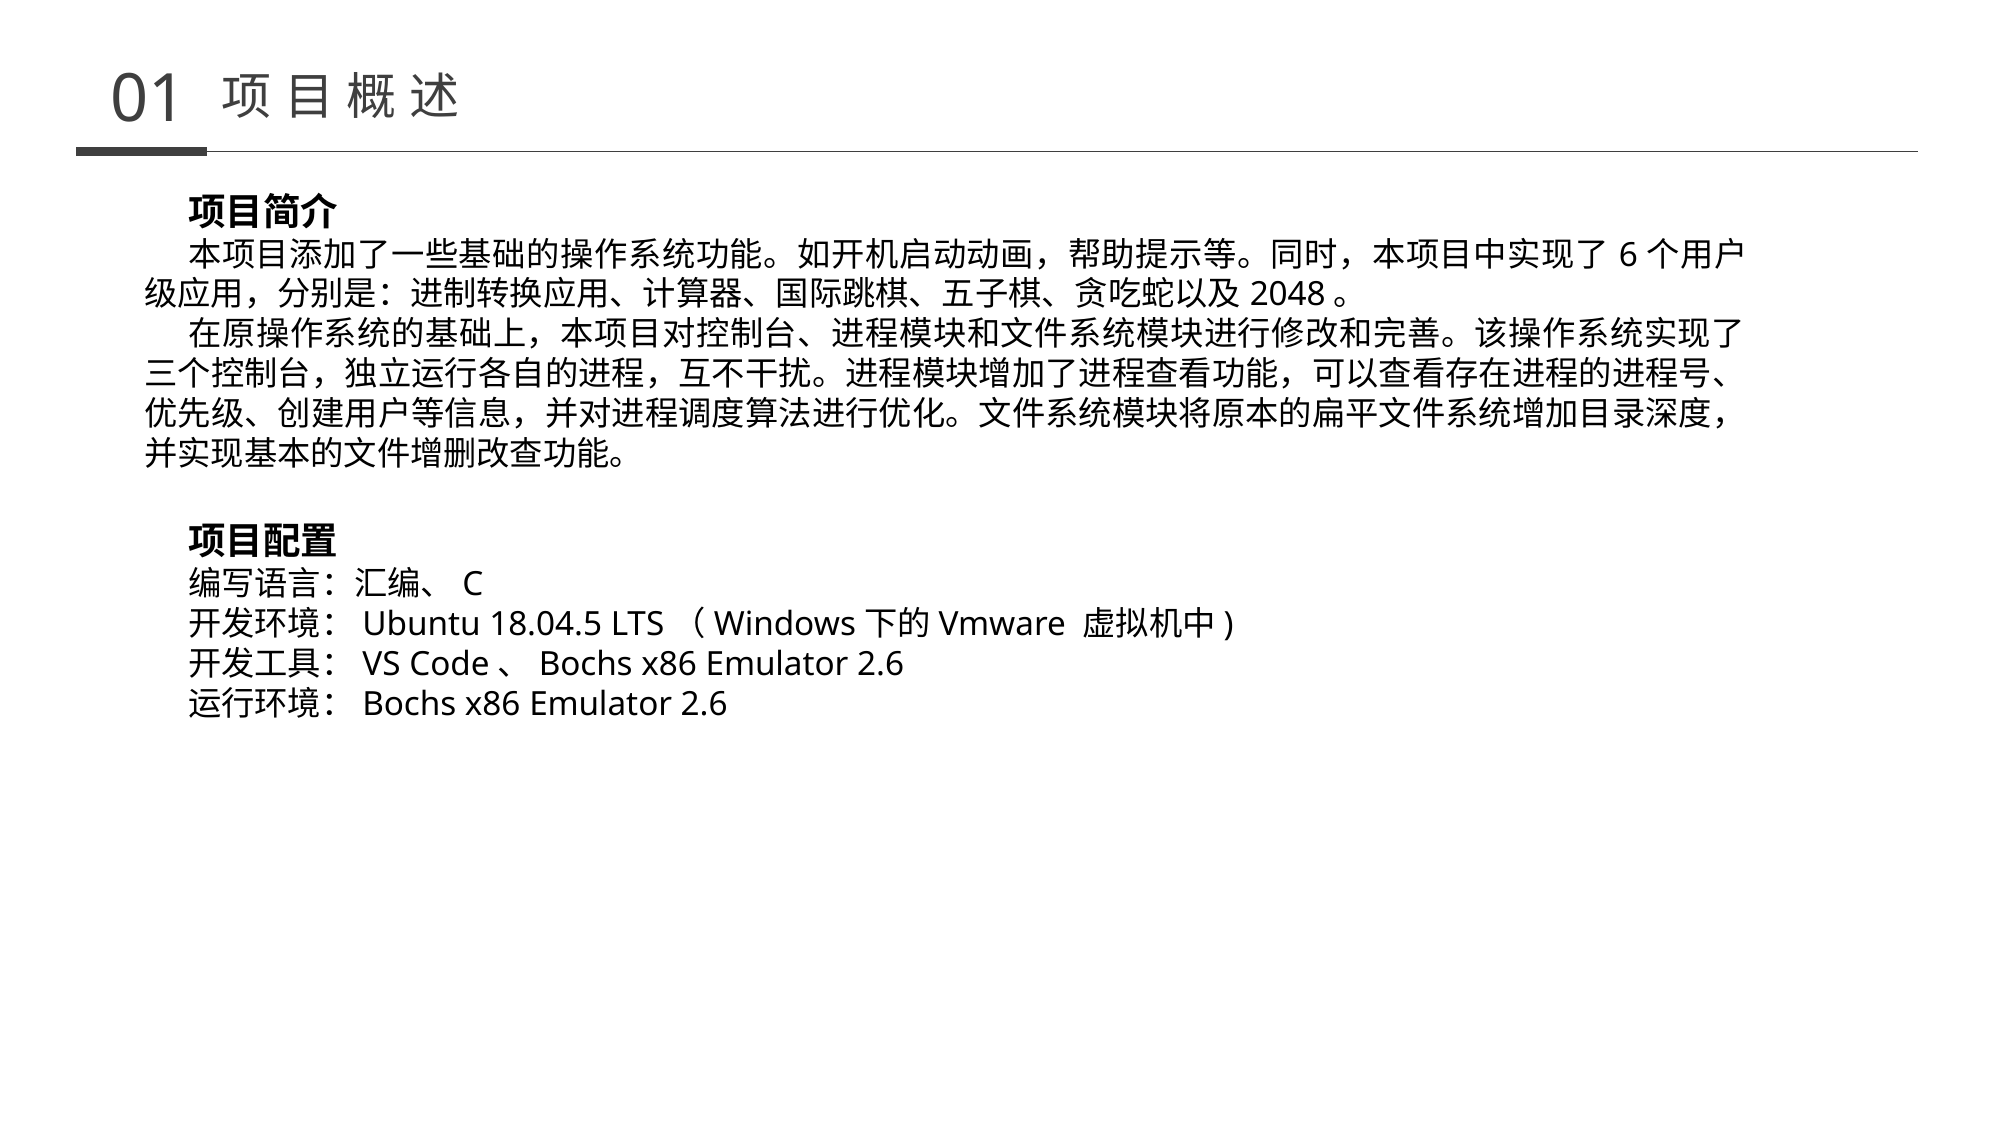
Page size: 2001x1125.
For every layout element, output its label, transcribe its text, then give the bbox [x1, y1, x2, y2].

text_box 项目概述 [249, 57, 732, 132]
text_box 项目简介 本项目添加了一些基础的操作系统功能。如开机启动动画，帮助提示等。同时，本项目中实现了6个用户级应用，分别是：进制转换应用、计算器、国际跳棋、五子棋、贪吃蛇以及2048。 在原操作系统的基础上，本项目对控制台、进程模块和文件系统模块进行修改和完善。该操作系统实现了三个控制台，独立运行各自的进程，互不干扰。进程模块增加了进程查看功能，可以查看存在进程的进程号、优先级、创建用户等信息，并对进程调度算法进行优化。文件系统模块将原本的扁平文件系统增加目录深度，并实现基本的文件增删改查功能。 项目配置 编写语言：汇编、C 开发环境：Ubuntu 18.04.5 LTS（Windows下的Vmware 虚拟机中) 开发工具：VS Code、Bochs x86 Emulator 2.6 运行环境：Bochs x86 Emulator 2.6 [129, 180, 1763, 730]
text_box 01 [48, 47, 249, 142]
